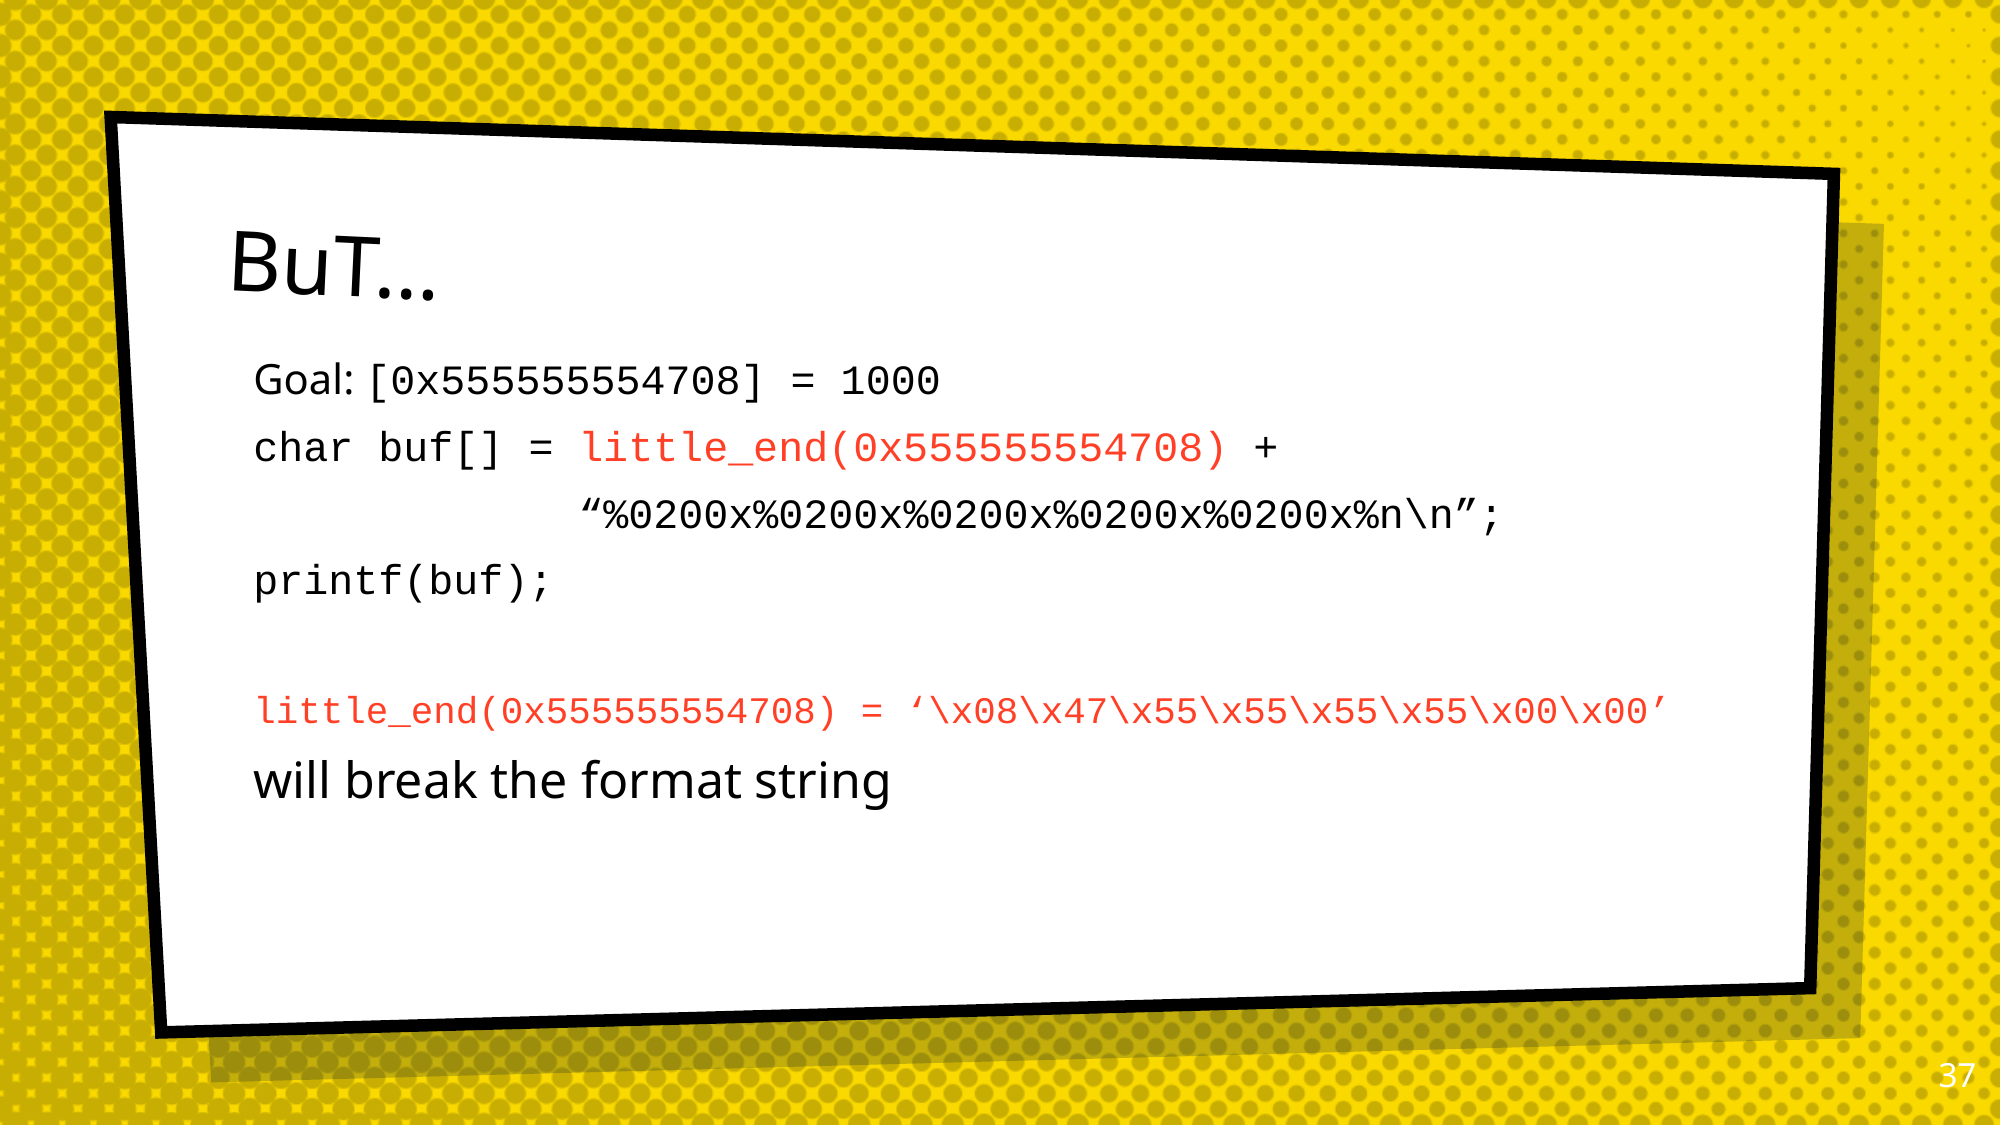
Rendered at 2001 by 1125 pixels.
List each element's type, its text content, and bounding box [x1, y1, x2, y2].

list Goal: [0x555555554708] = 1000 char buf[] = little_end(0x555555554708) + “%0200x%0200x%0200x%0200x%0200x%n\n”; printf(buf); little_end(0x555555554708) = ‘\x08\x47\x55\x55\x55\x55\x00\x00’ will break the format string [230, 338, 1755, 970]
title BuT… [210, 155, 1755, 338]
slide_number 36 [1871, 1038, 1992, 1125]
